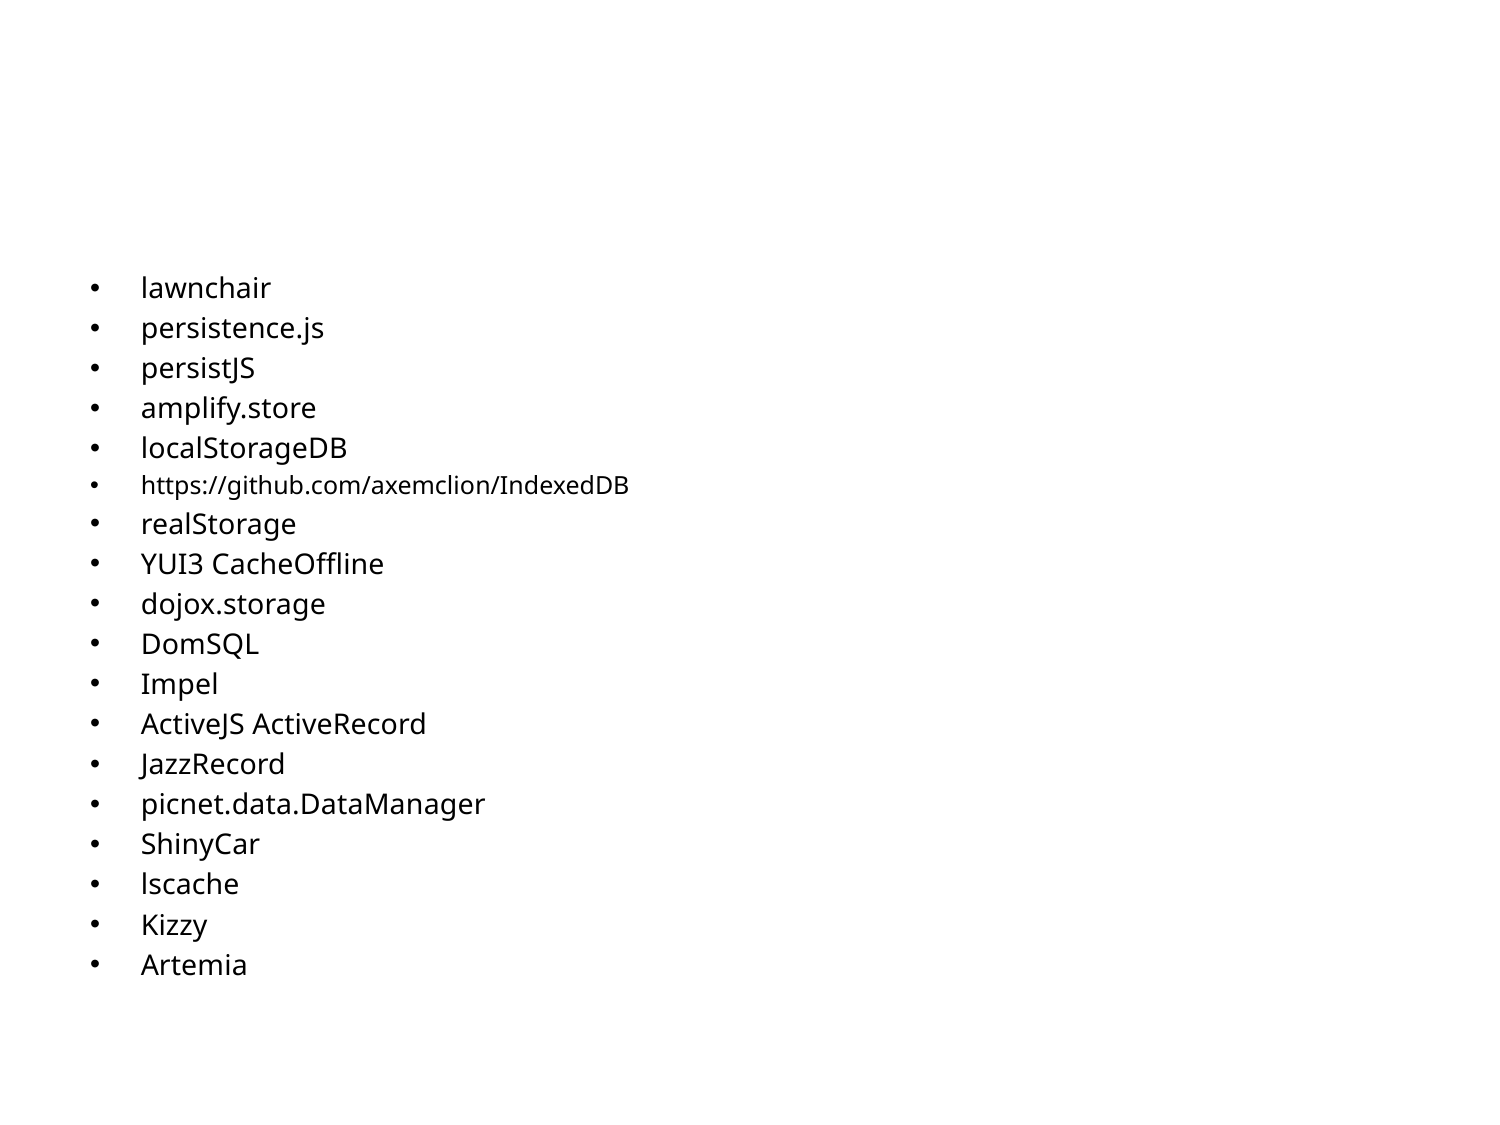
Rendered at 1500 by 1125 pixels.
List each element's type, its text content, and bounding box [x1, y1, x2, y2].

list lawnchair persistence.js persistJS amplify.store localStorageDB https://github.com/axemclion/IndexedDB realStorage YUI3 CacheOffline dojox.storage DomSQL Impel ActiveJS ActiveRecord JazzRecord picnet.data.DataManager ShinyCar lscache Kizzy Artemia [75, 262, 1425, 1005]
